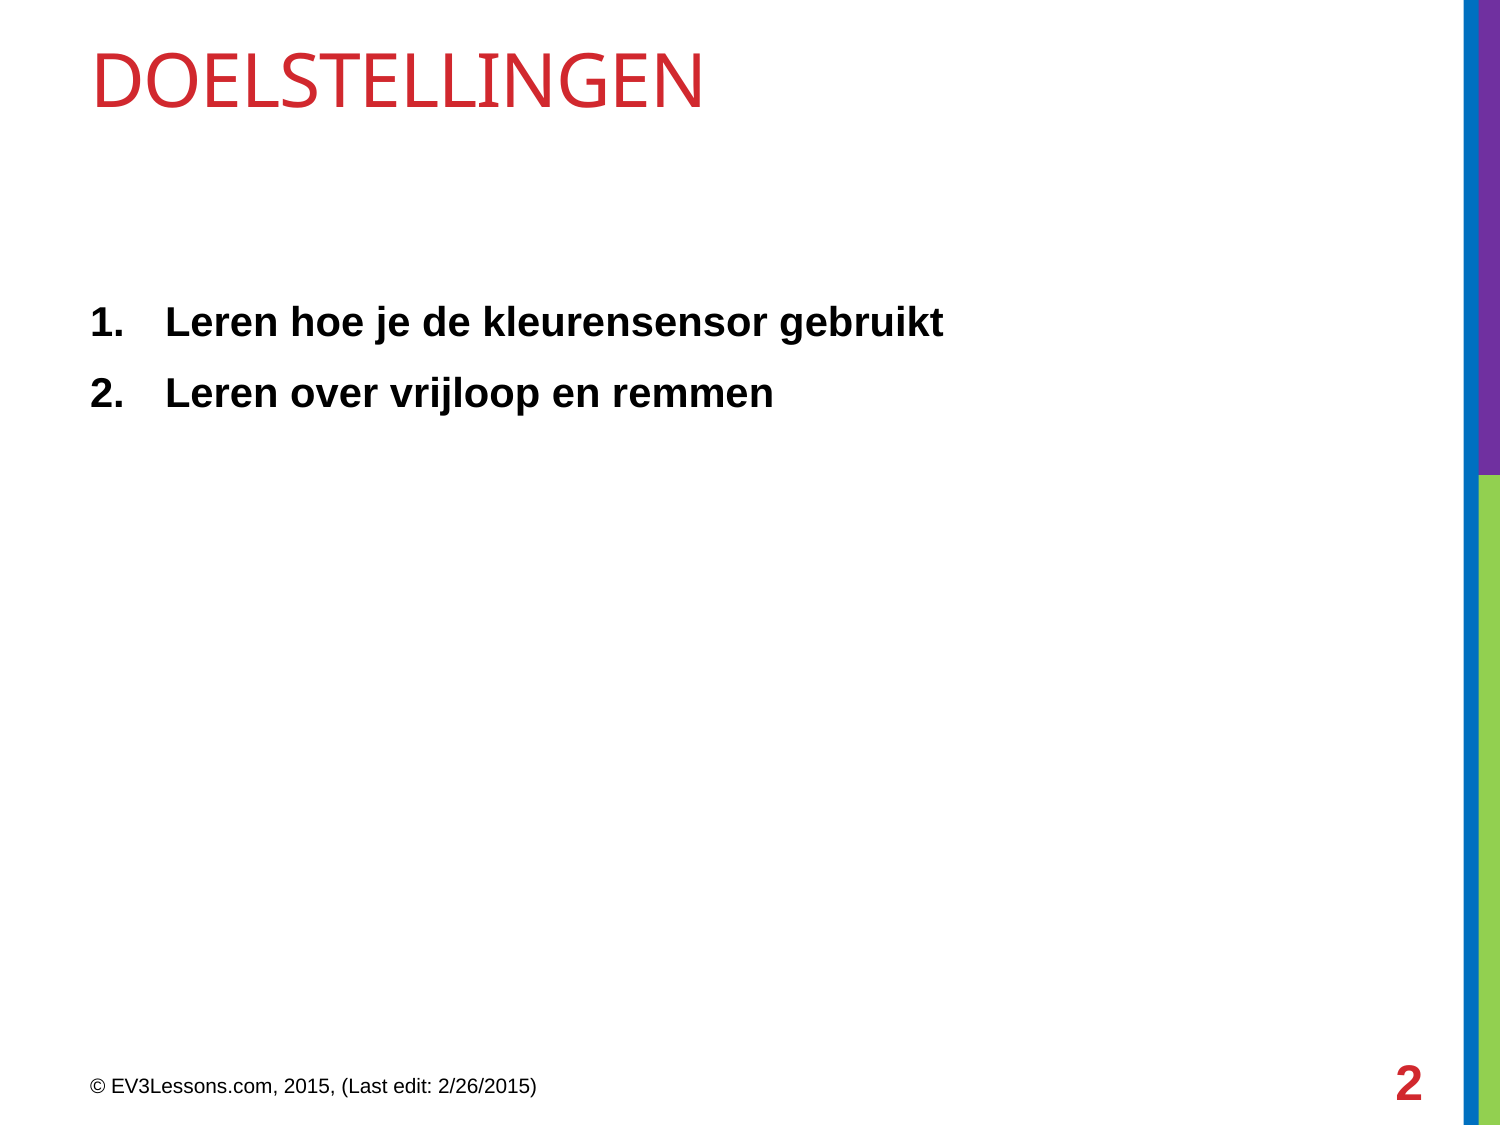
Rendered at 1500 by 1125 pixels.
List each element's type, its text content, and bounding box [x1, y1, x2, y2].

slide_number 2 [1380, 1050, 1475, 1111]
title doelstellingen [75, 25, 1428, 250]
footer © EV3Lessons.com, 2015, (Last edit: 2/26/2015) [75, 1065, 638, 1112]
list Leren hoe je de kleurensensor gebruikt Leren over vrijloop en remmen [75, 287, 1428, 1005]
